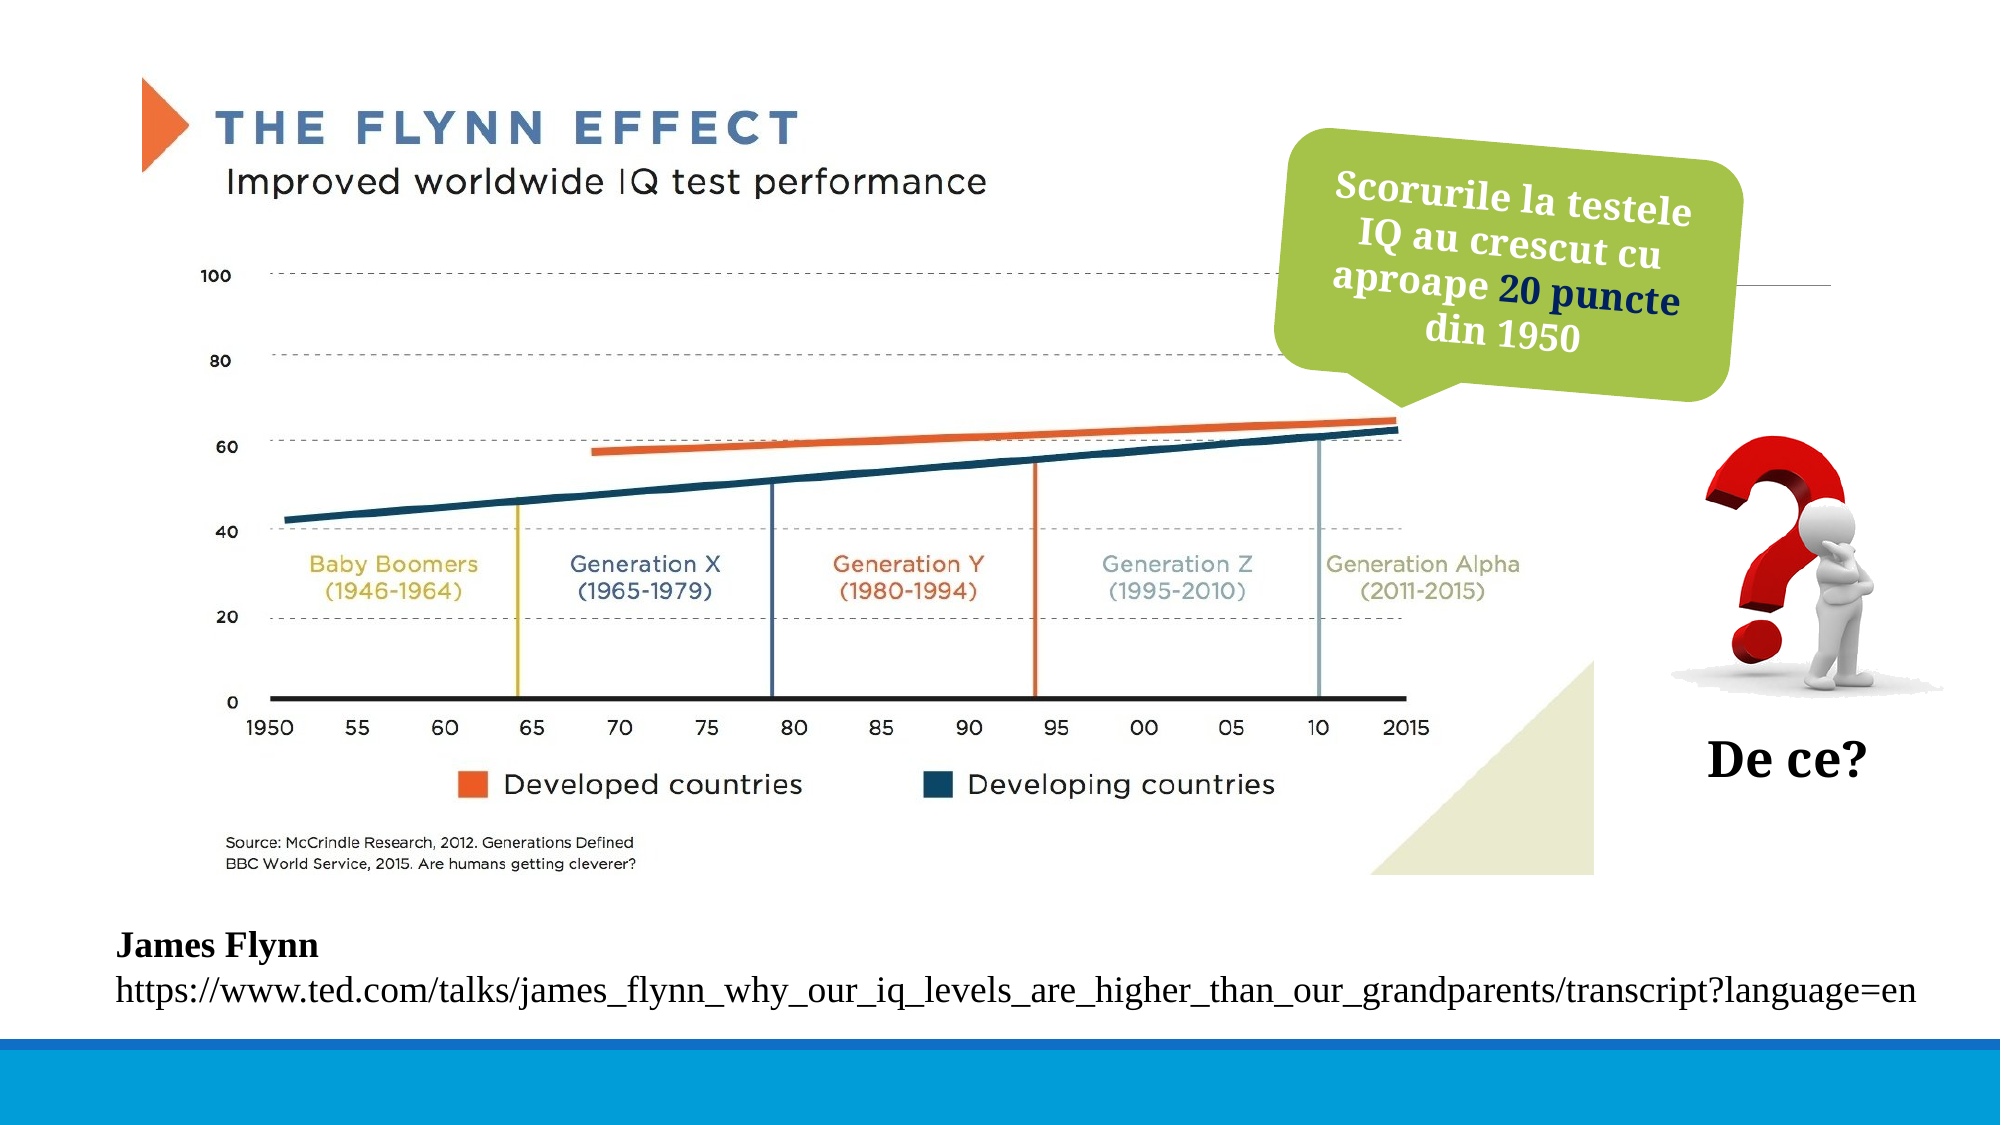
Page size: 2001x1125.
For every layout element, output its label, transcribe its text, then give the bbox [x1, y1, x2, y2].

text_box De ce? [1692, 728, 1924, 796]
picture [142, 64, 1595, 875]
text_box James Flynn https://www.ted.com/talks/james_flynn_why_our_iq_levels_are_higher_than_our_grandparents/transcript?language=en [100, 912, 1935, 1018]
picture [1644, 418, 1947, 722]
text_box Scorurile la testele IQ au crescut cu aproape 20 puncte din 1950 [1602, 151, 1744, 402]
